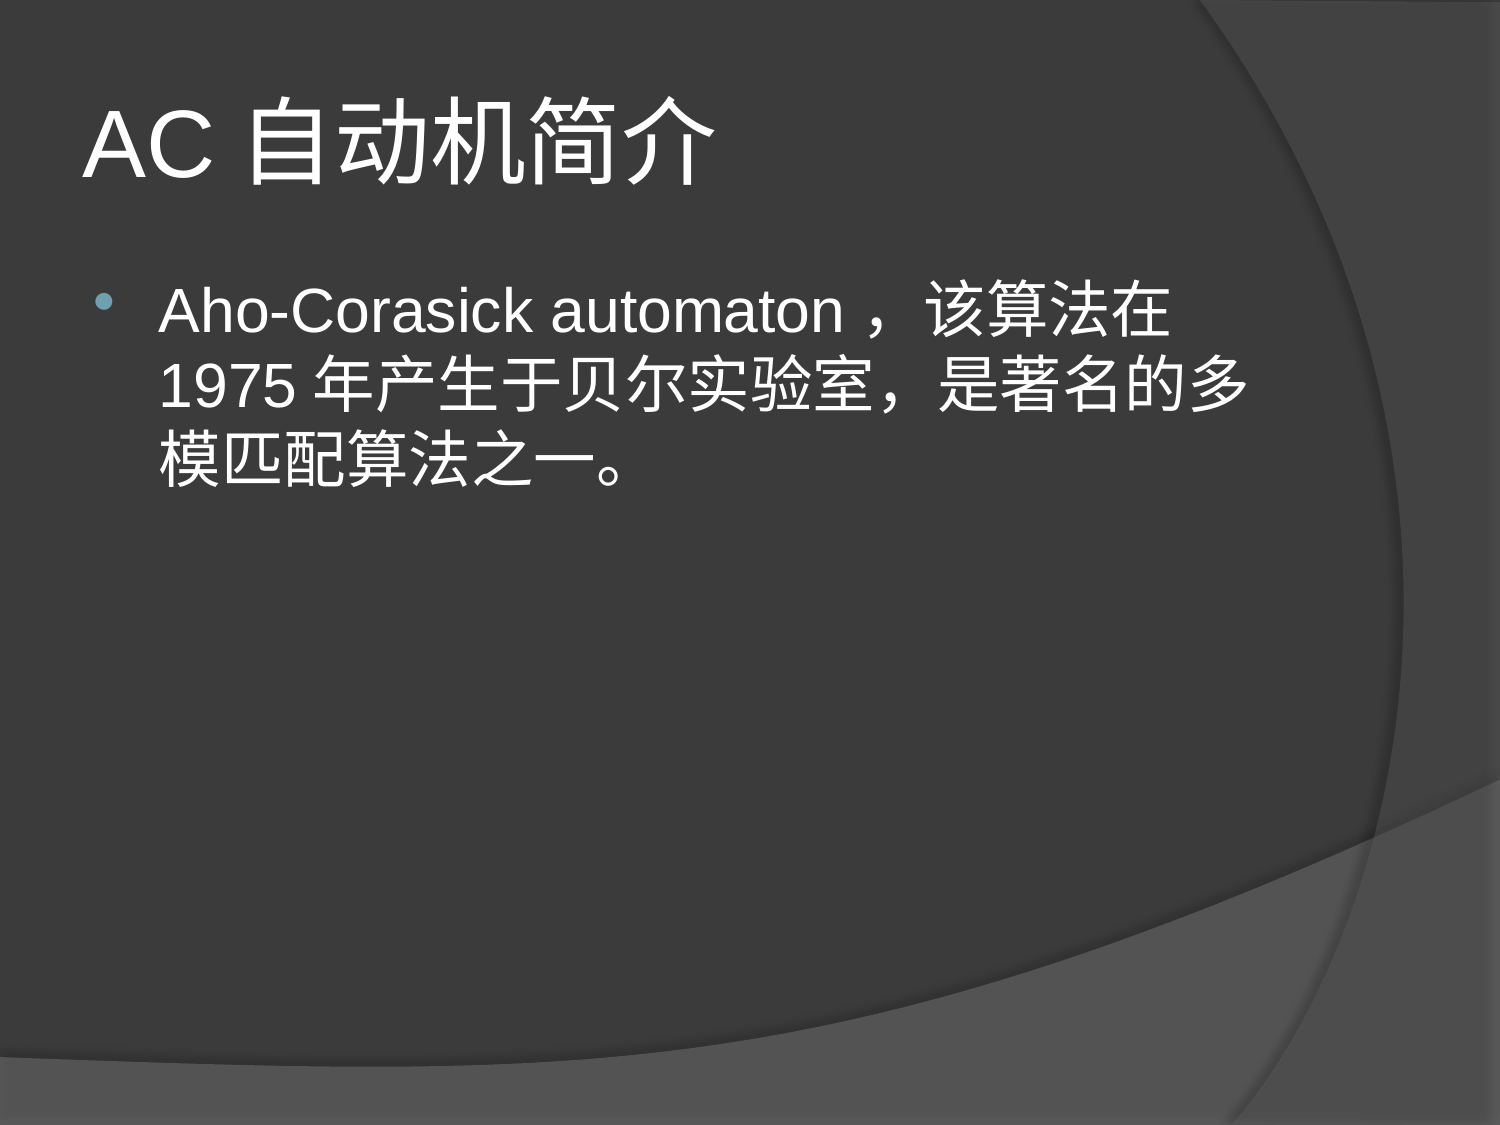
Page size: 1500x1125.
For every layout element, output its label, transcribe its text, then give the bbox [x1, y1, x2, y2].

list Aho-Corasick automaton，该算法在1975年产生于贝尔实验室，是著名的多模匹配算法之一。 [75, 262, 1300, 1005]
title AC自动机简介 [75, 45, 1300, 233]
